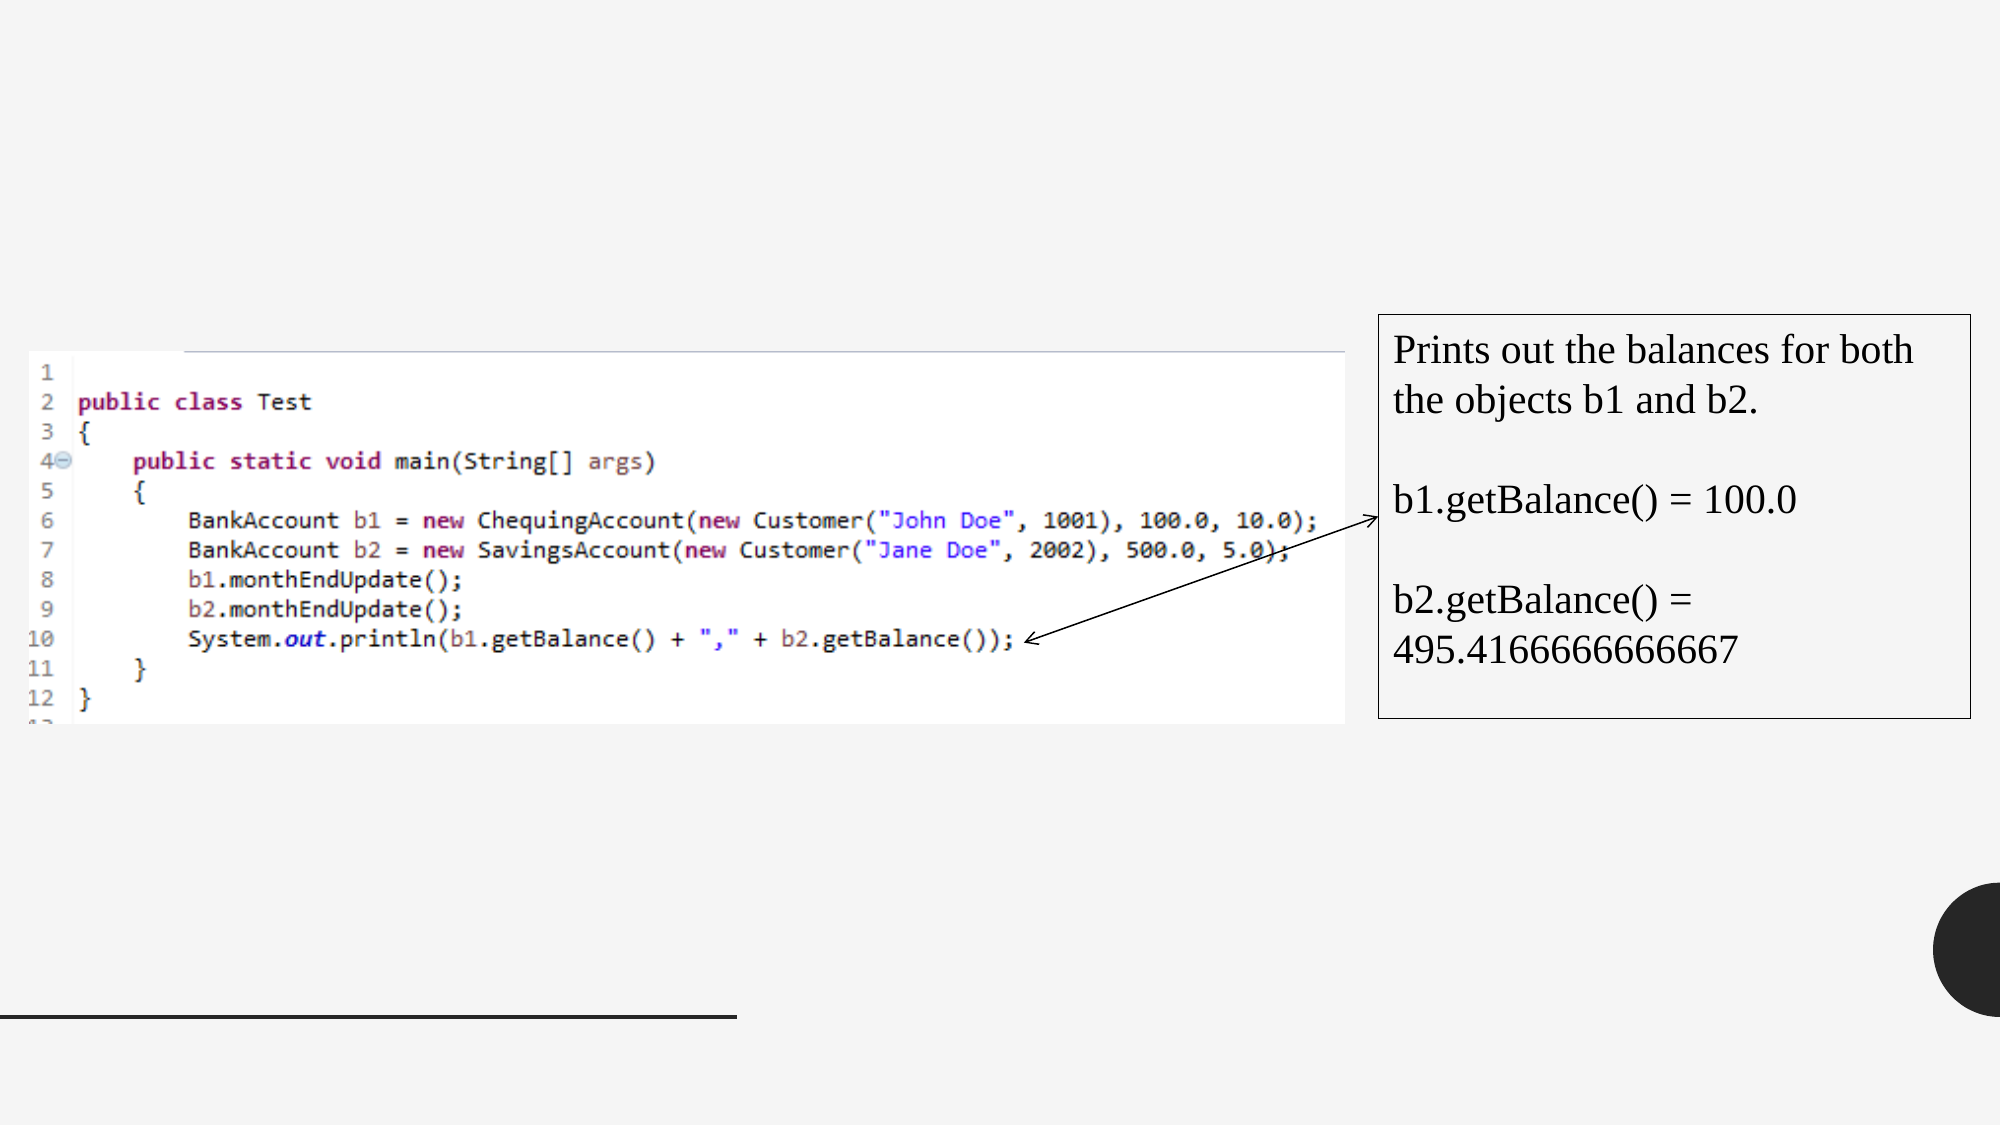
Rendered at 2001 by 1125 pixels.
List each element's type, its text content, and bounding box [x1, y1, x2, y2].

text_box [1023, 518, 1379, 643]
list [29, 351, 1345, 724]
text_box Prints out the balances for both the objects b1 and b2. b1.getBalance() = 100.0 b2.getBalance() = 495.4166666666667 [1378, 314, 1971, 719]
